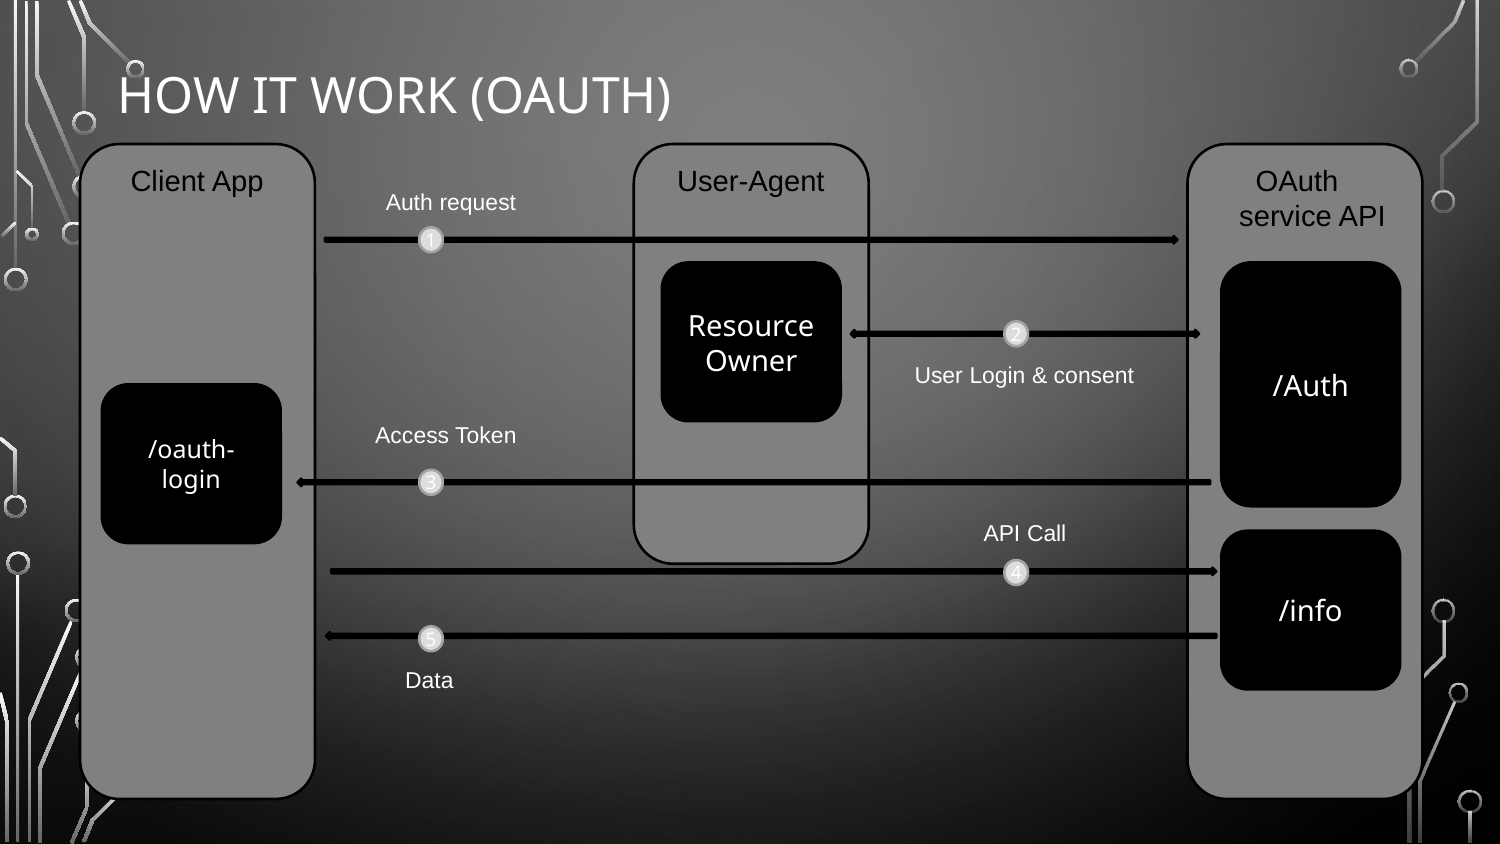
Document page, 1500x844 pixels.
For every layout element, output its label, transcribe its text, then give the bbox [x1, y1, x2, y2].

text_box [329, 568, 1003, 575]
text_box [632, 243, 871, 479]
title How it work (OAuth) [102, 55, 1101, 144]
text_box [324, 630, 419, 641]
text_box User-Agent [662, 155, 841, 205]
text_box [296, 477, 418, 488]
text_box [444, 234, 1179, 245]
text_box Data [390, 658, 641, 701]
text_box /Auth [1219, 261, 1402, 508]
text_box OAuth service API [1224, 155, 1450, 240]
text_box [632, 486, 871, 566]
text_box [1030, 328, 1201, 339]
text_box API Call [968, 510, 1219, 553]
text_box [78, 142, 317, 801]
text_box [444, 479, 1212, 486]
text_box Client App [115, 155, 279, 205]
text_box Auth request [371, 180, 543, 223]
text_box [849, 328, 1003, 339]
text_box [443, 632, 1218, 640]
text_box /oauth-login [100, 383, 283, 545]
text_box 4 [1003, 558, 1030, 587]
text_box User Login & consent [899, 352, 1150, 396]
text_box 2 [1003, 319, 1030, 348]
text_box [1029, 566, 1218, 577]
text_box Access Token [360, 413, 611, 456]
text_box [632, 142, 871, 236]
text_box /info [1220, 529, 1402, 691]
text_box Resource Owner [660, 261, 843, 423]
text_box 1 [417, 225, 445, 254]
text_box [323, 236, 418, 243]
text_box 5 [417, 624, 445, 653]
text_box [1186, 142, 1424, 801]
text_box 3 [417, 468, 445, 497]
